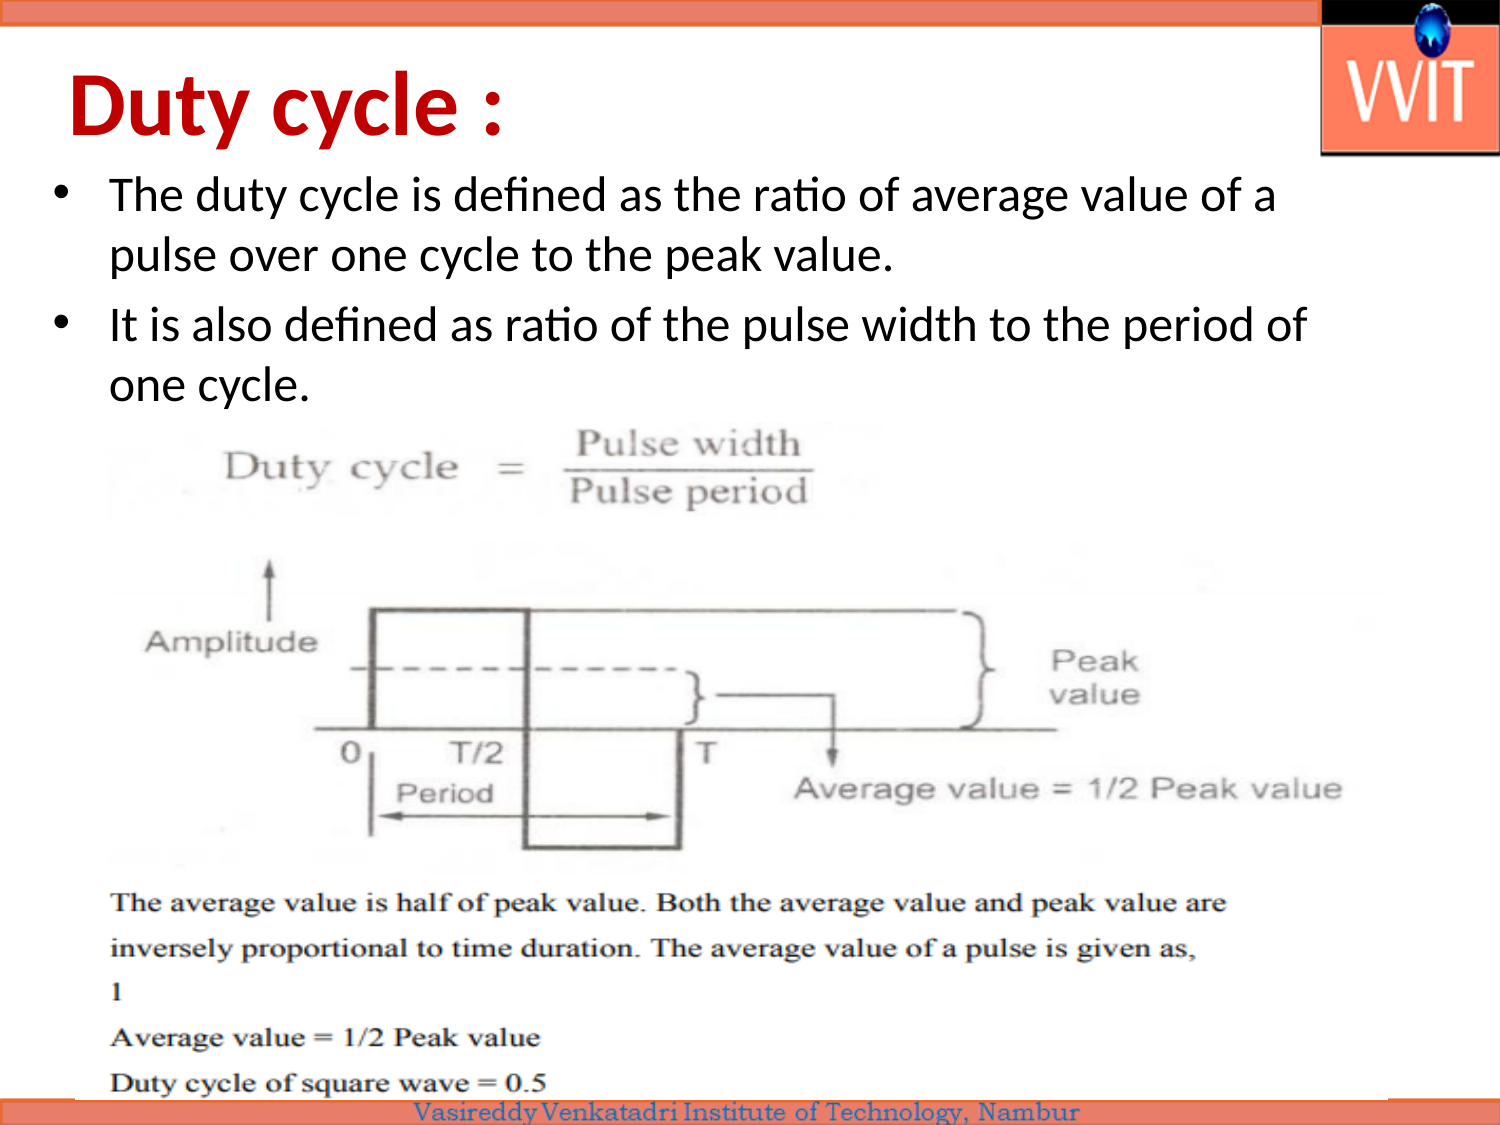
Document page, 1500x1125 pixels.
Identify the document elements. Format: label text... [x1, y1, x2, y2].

picture [0, 0, 1500, 1125]
title Duty cycle : [12, 4, 1363, 192]
list The duty cycle is defined as the ratio of average value of a pulse over one cycle to the peak value. It is also defined as ratio of the pulse width to the period of one cycle. [37, 153, 1388, 897]
